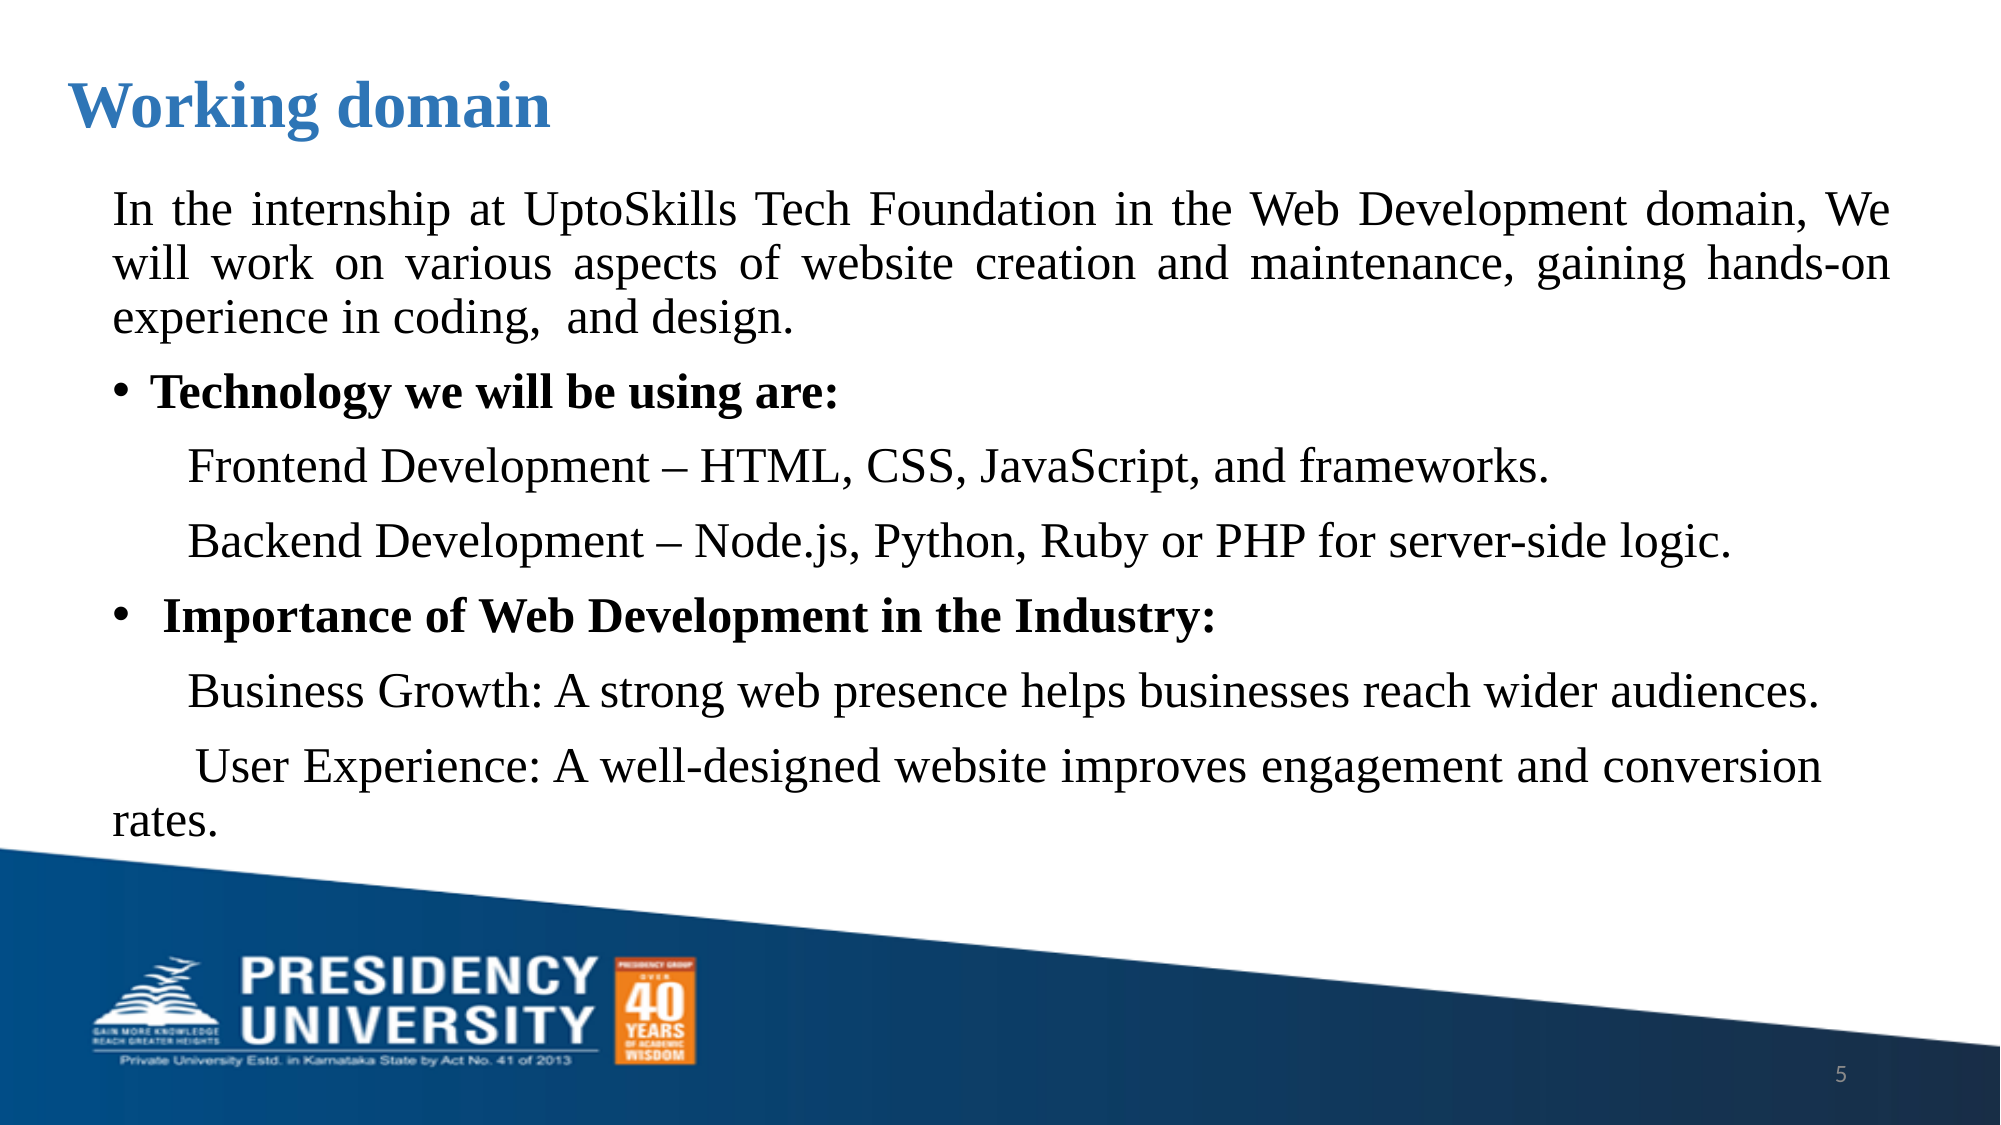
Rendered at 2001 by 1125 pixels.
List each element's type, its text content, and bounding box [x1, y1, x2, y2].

slide_number 5 [1412, 1042, 1863, 1103]
picture [0, 845, 2000, 1125]
list In the internship at UptoSkills Tech Foundation in the Web Development domain, We will work on various aspects of website creation and maintenance, gaining hands-on experience in coding, and design. Technology we will be using are: Frontend Development – HTML, CSS, JavaScript, and frameworks. Backend Development – Node.js, Python, Ruby or PHP for server-side logic. Importance of Web Development in the Industry: Business Growth: A strong web presence helps businesses reach wider audiences. User Experience: A well-designed website improves engagement and conversion rates. [97, 174, 1908, 892]
title Working domain [52, 37, 1863, 175]
